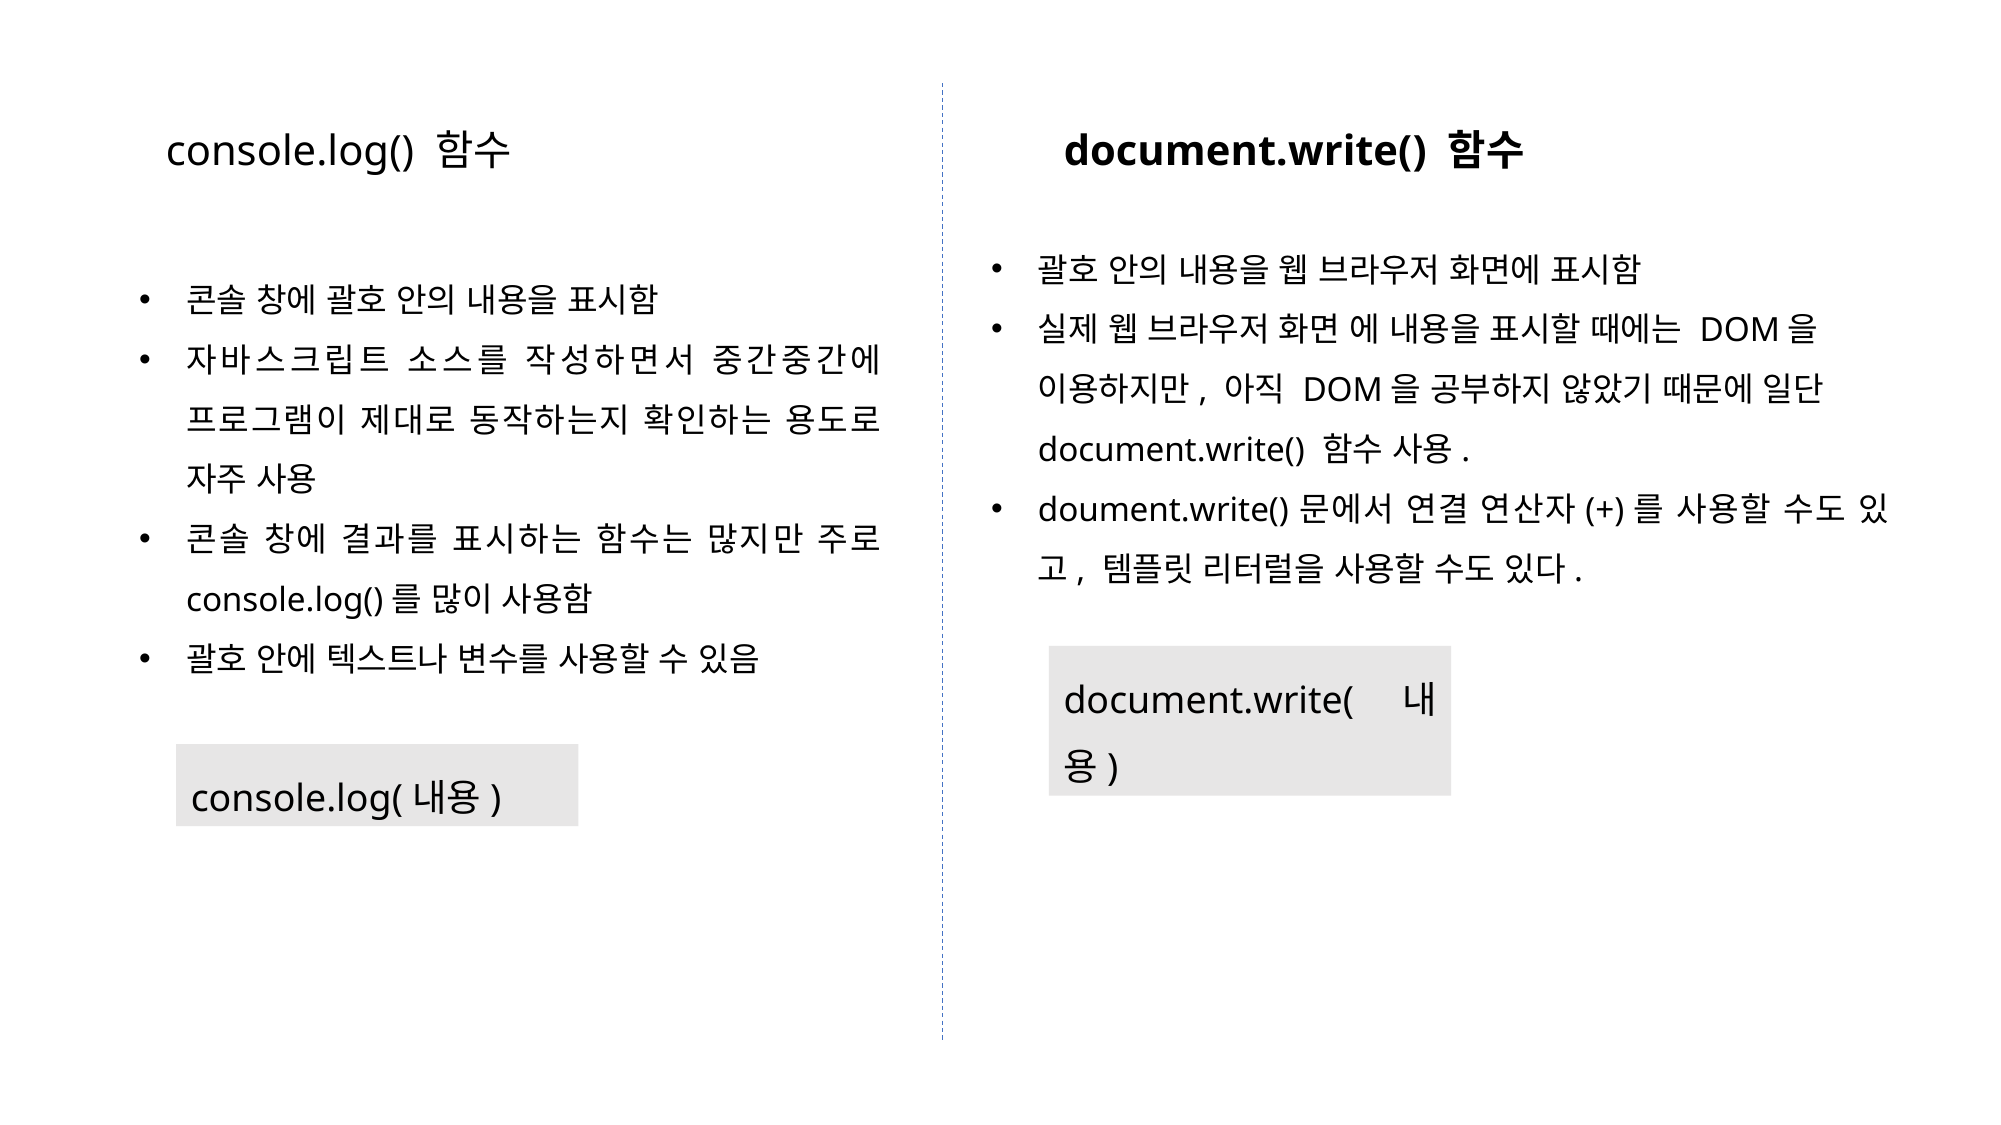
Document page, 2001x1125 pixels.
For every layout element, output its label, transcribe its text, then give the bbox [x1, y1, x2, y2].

text_box 괄호 안의 내용을 웹 브라우저 화면에 표시함 실제 웹 브라우저 화면 에 내용을 표시할 때에는 DOM을 이용하지만, 아직 DOM을 공부하지 않았기 때문에 일단 document.write() 함수 사용. doument.write()문에서 연결 연산자(+)를 사용할 수도 있고, 템플릿 리터럴을 사용할 수도 있다. [976, 221, 1905, 596]
title console.log() 함수 [150, 83, 680, 222]
text_box document.write() 함수 [1048, 82, 1617, 221]
text_box console.log(내용) [176, 744, 579, 827]
text_box 콘솔 창에 괄호 안의 내용을 표시함 자바스크립트 소스를 작성하면서 중간중간에 프로그램이 제대로 동작하는지 확인하는 용도로 자주 사용 콘솔 창에 결과를 표시하는 함수는 많지만 주로 console.log()를 많이 사용함 괄호 안에 텍스트나 변수를 사용할 수 있음 [124, 251, 898, 686]
text_box document.write(내용) [1048, 645, 1452, 796]
